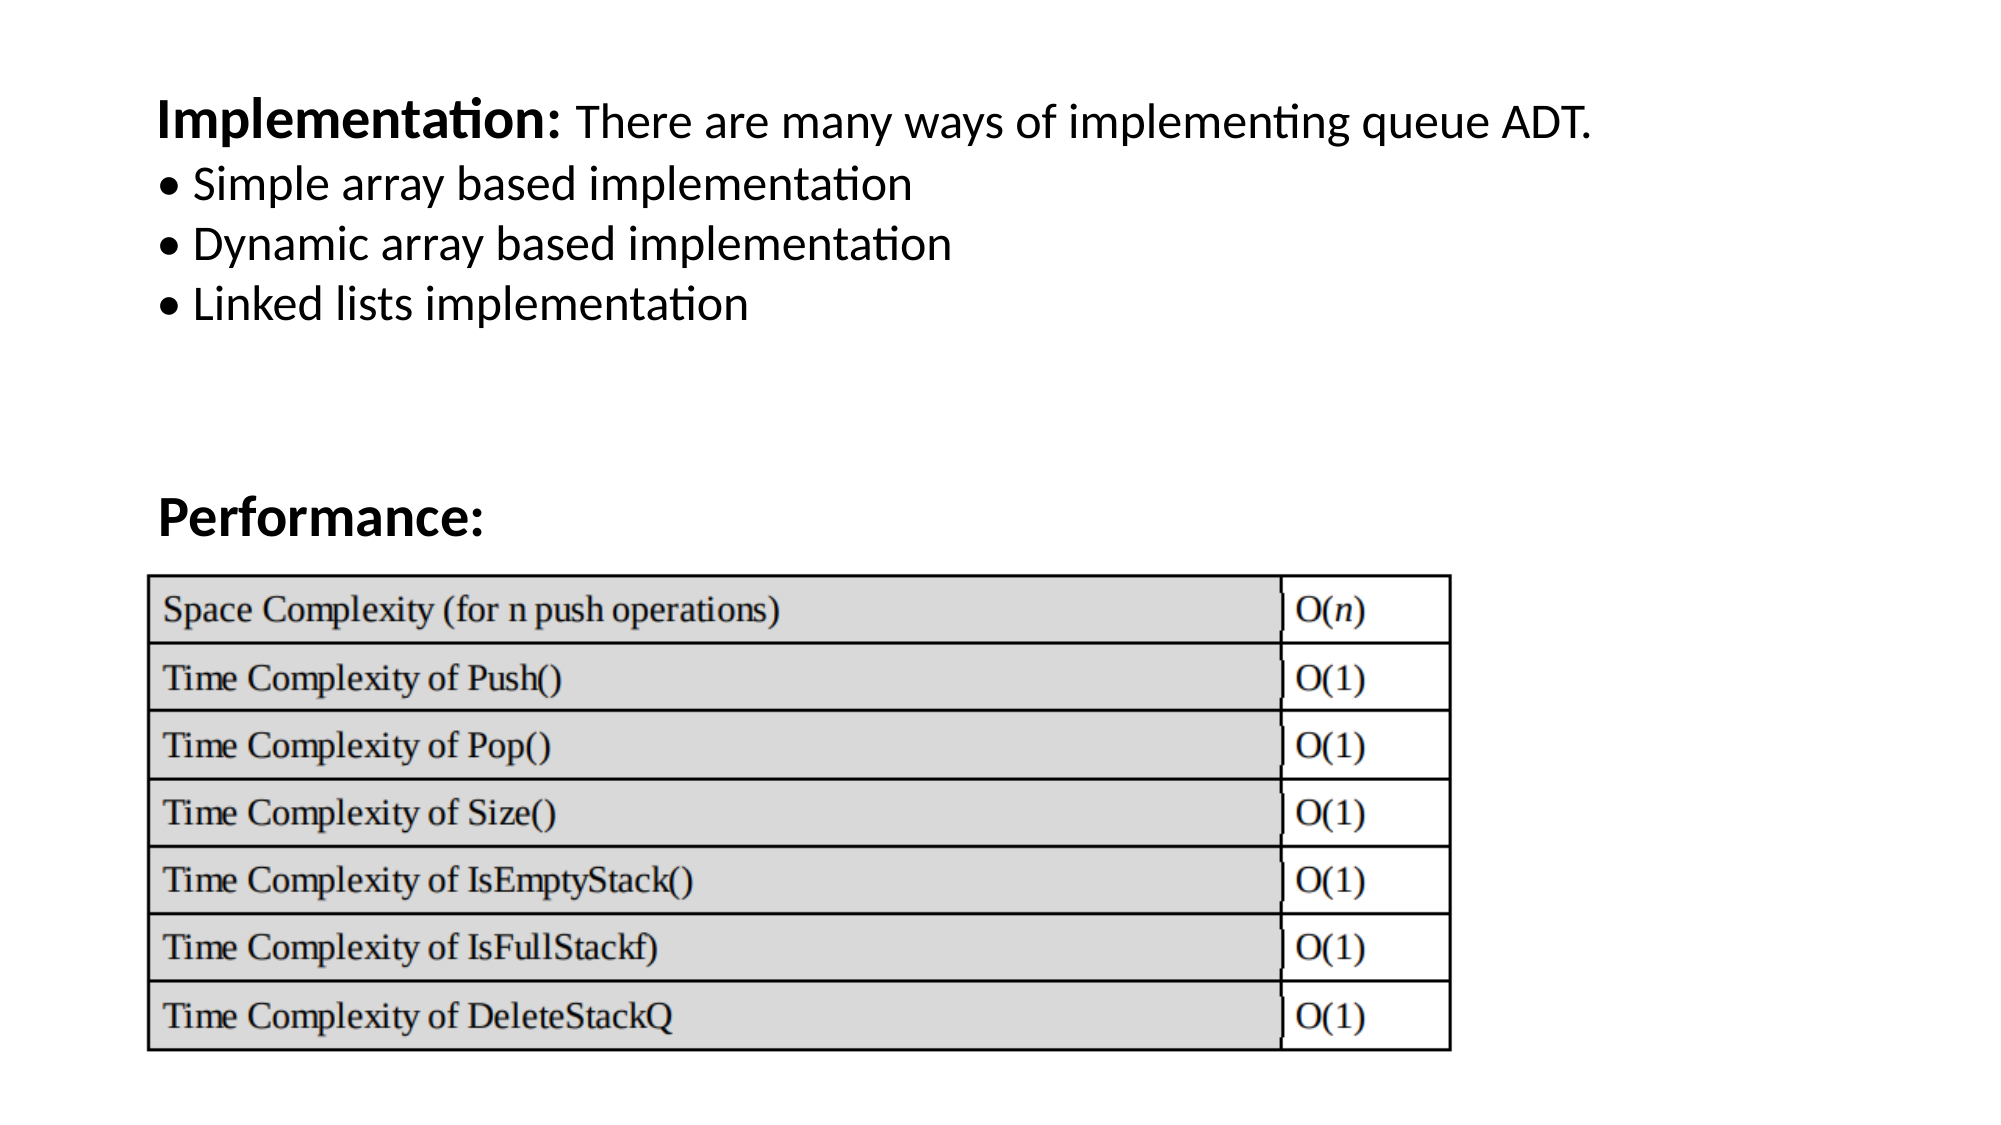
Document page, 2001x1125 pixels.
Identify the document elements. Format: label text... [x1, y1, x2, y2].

text_box Performance: [144, 470, 514, 556]
picture [141, 562, 1463, 1061]
text_box Implementation: There are many ways of implementing queue ADT. • Simple array based implementation • Dynamic array based implementation • Linked lists implementation [141, 72, 1641, 338]
